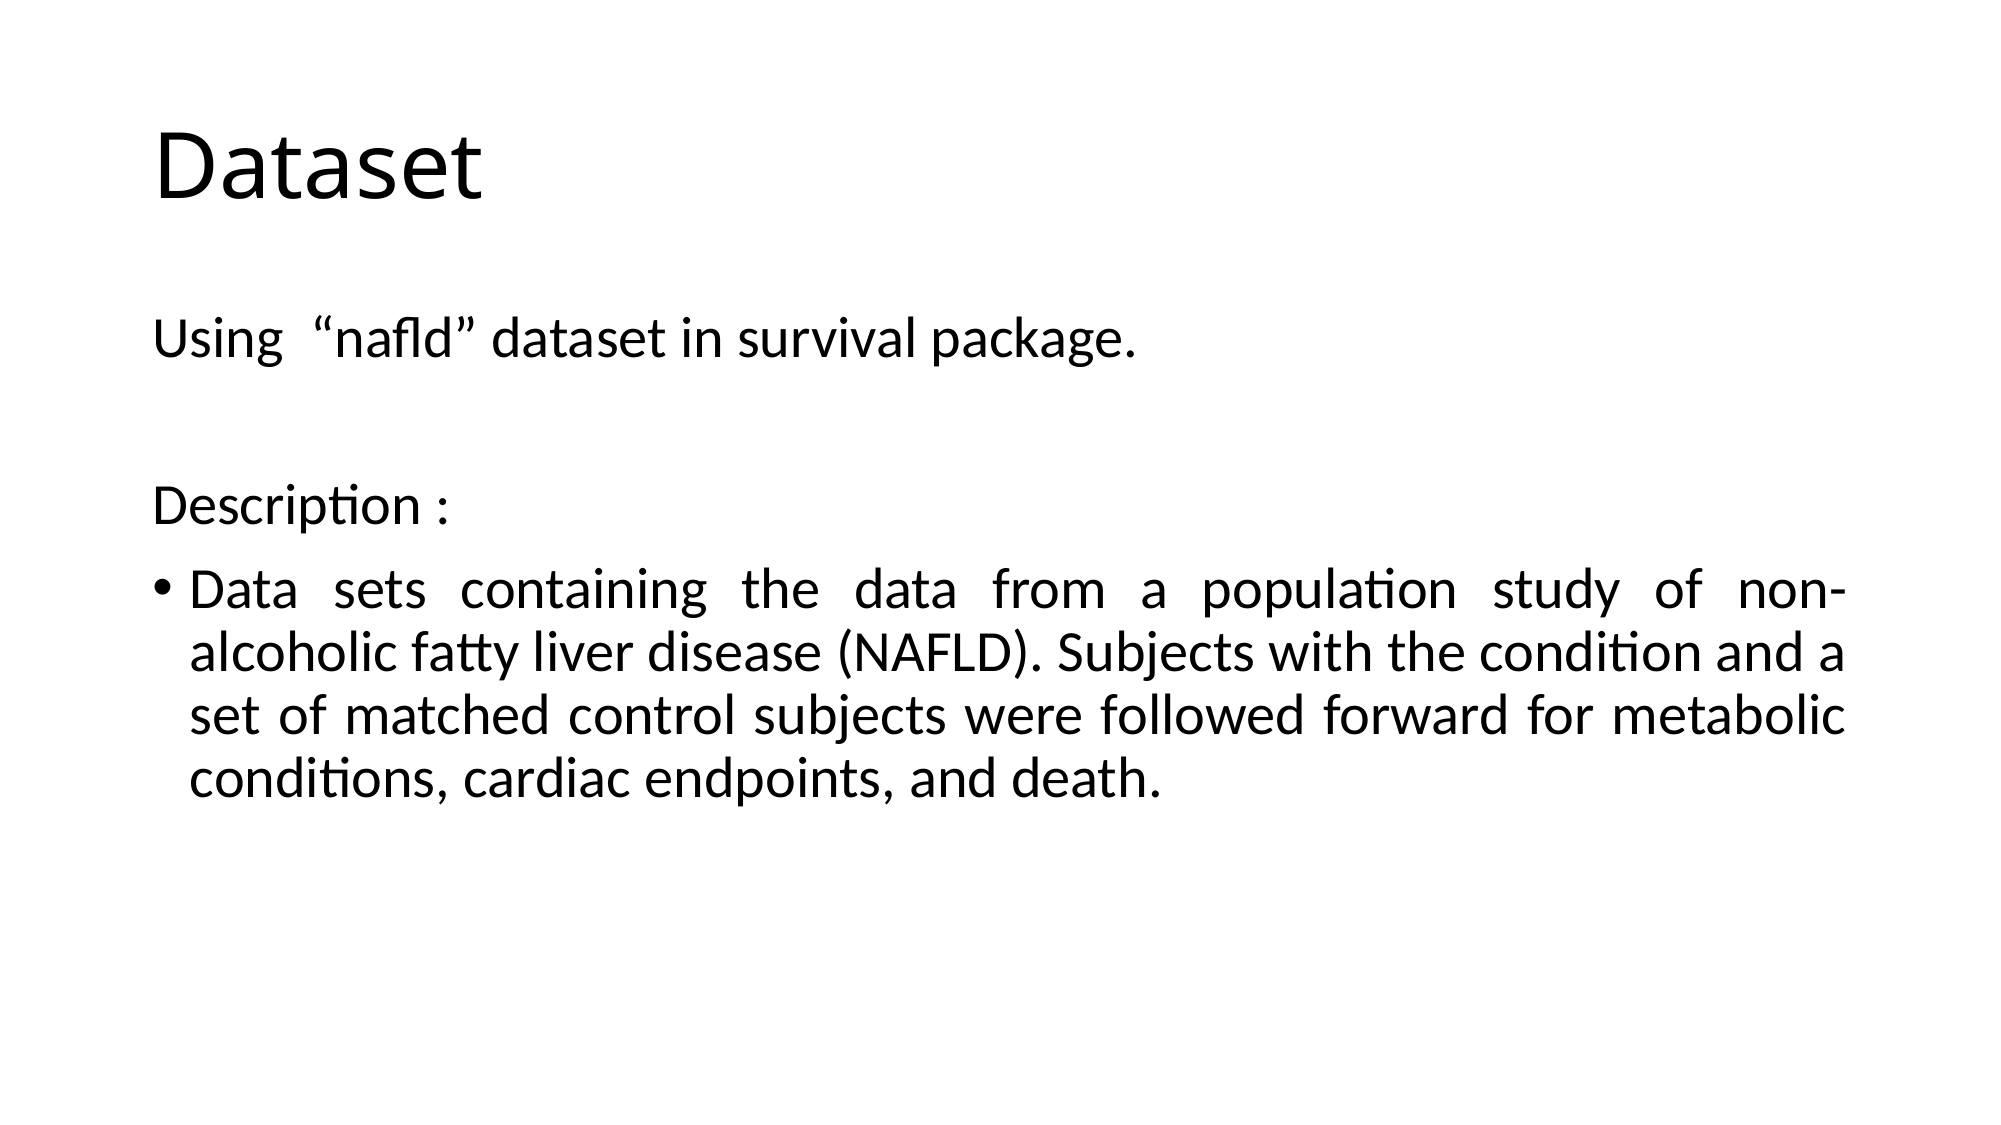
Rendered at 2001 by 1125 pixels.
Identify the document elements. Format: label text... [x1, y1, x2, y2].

title Dataset [137, 59, 1863, 278]
list Using “nafld” dataset in survival package. Description : Data sets containing the data from a population study of non-alcoholic fatty liver disease (NAFLD). Subjects with the condition and a set of matched control subjects were followed forward for metabolic conditions, cardiac endpoints, and death. [137, 299, 1863, 1014]
